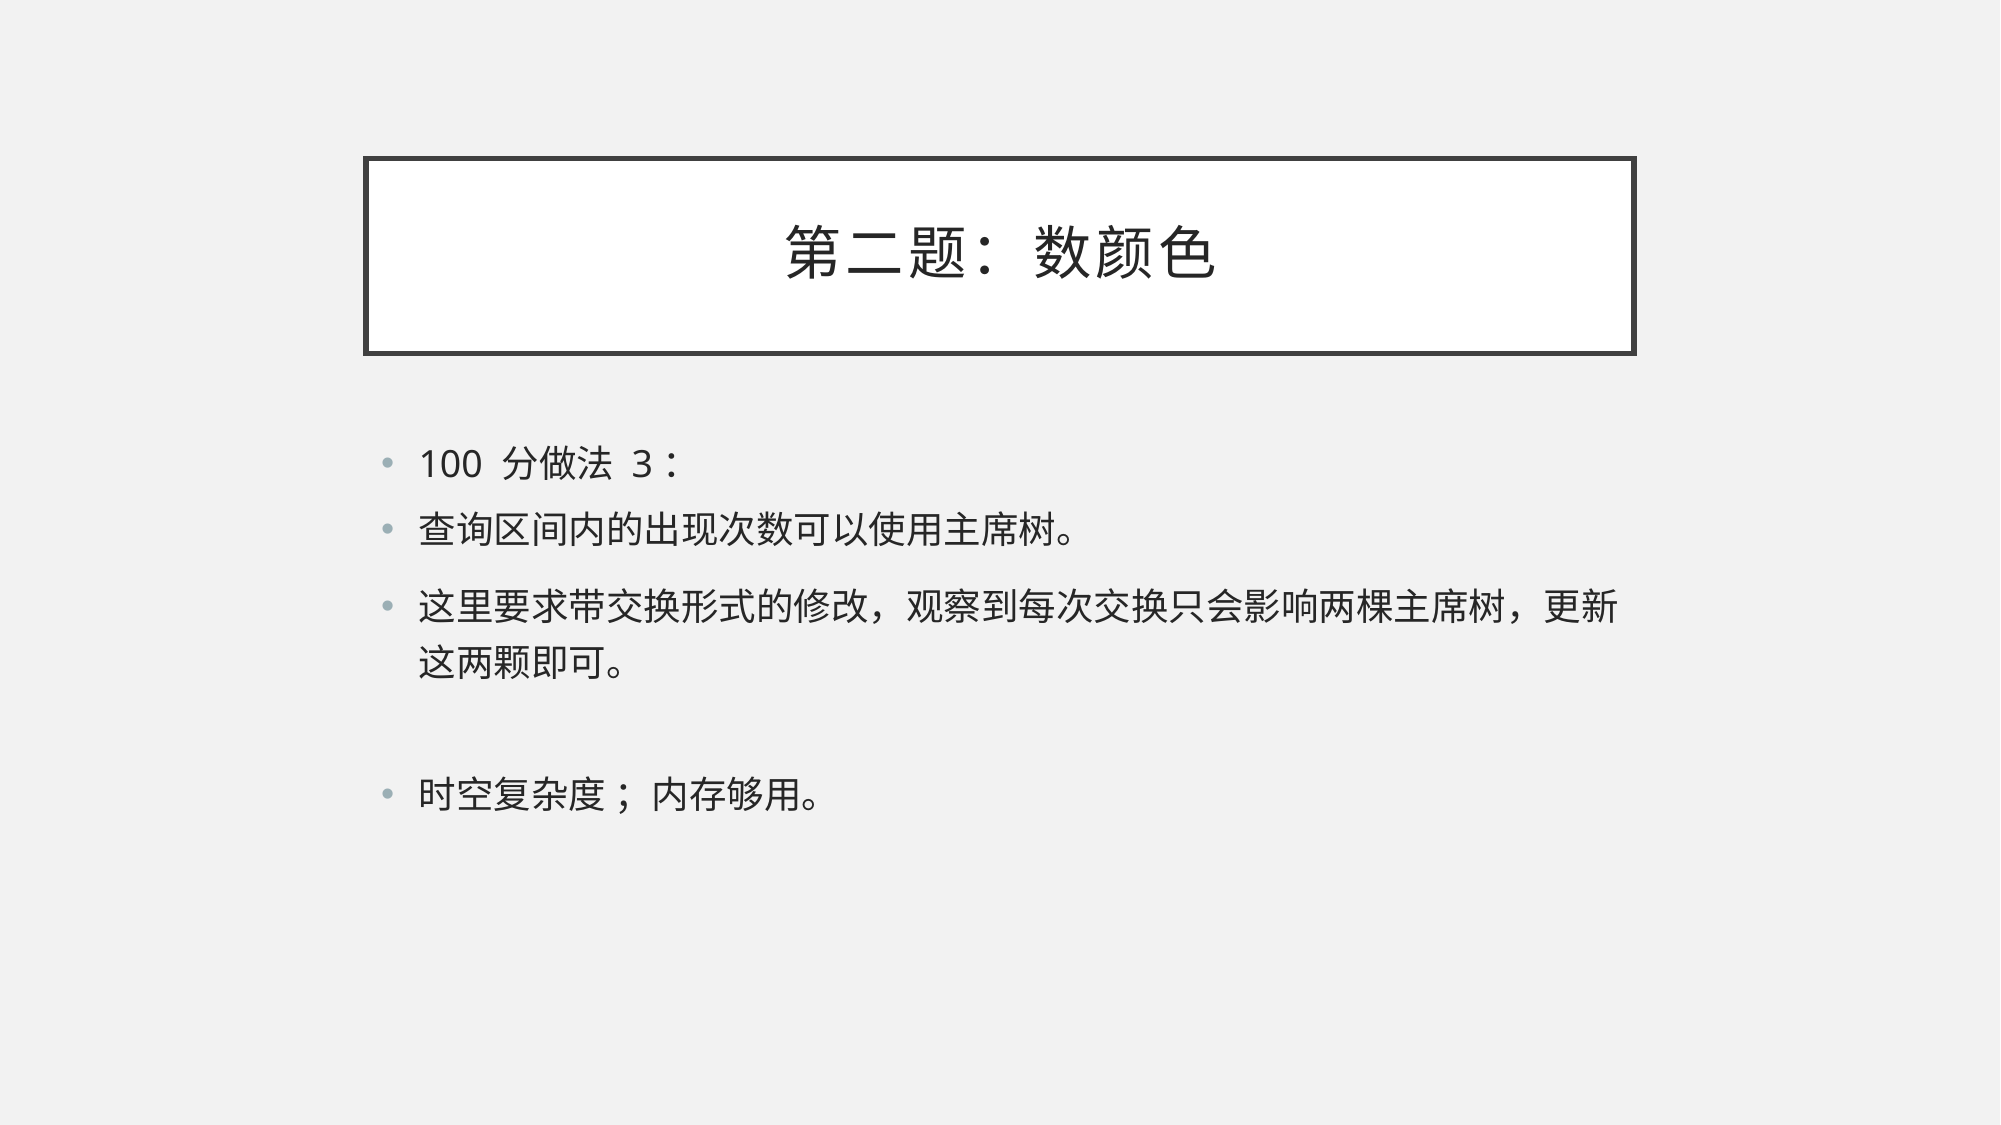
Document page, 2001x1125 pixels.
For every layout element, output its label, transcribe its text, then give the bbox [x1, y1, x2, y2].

title 第二题：数颜色 [363, 156, 1637, 356]
